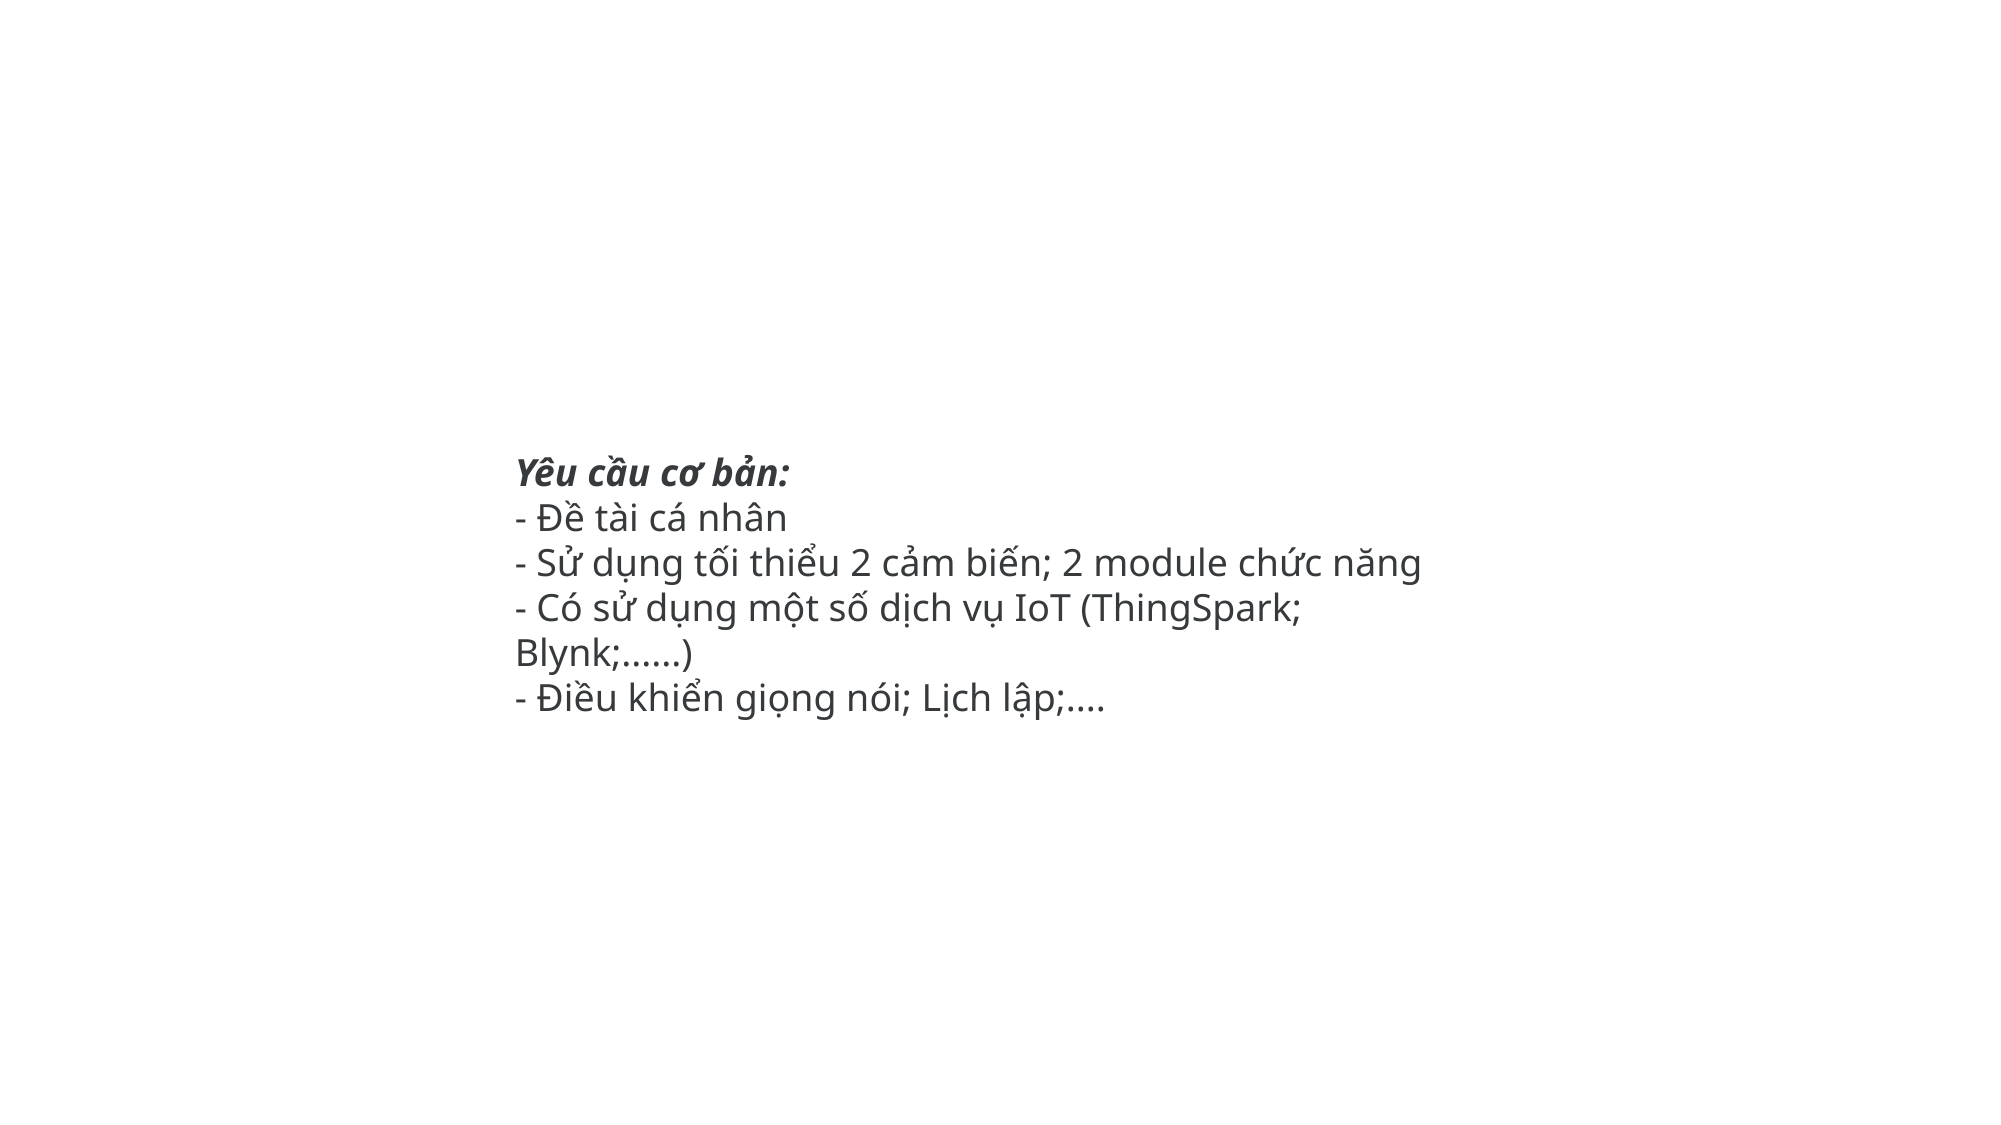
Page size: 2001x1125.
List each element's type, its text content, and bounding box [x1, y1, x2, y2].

text_box Yêu cầu cơ bản: - Đề tài cá nhân - Sử dụng tối thiểu 2 cảm biến; 2 module chức năng - Có sử dụng một số dịch vụ IoT (ThingSpark; Blynk;......) - Điều khiển giọng nói; Lịch lập;.... [500, 441, 1500, 726]
